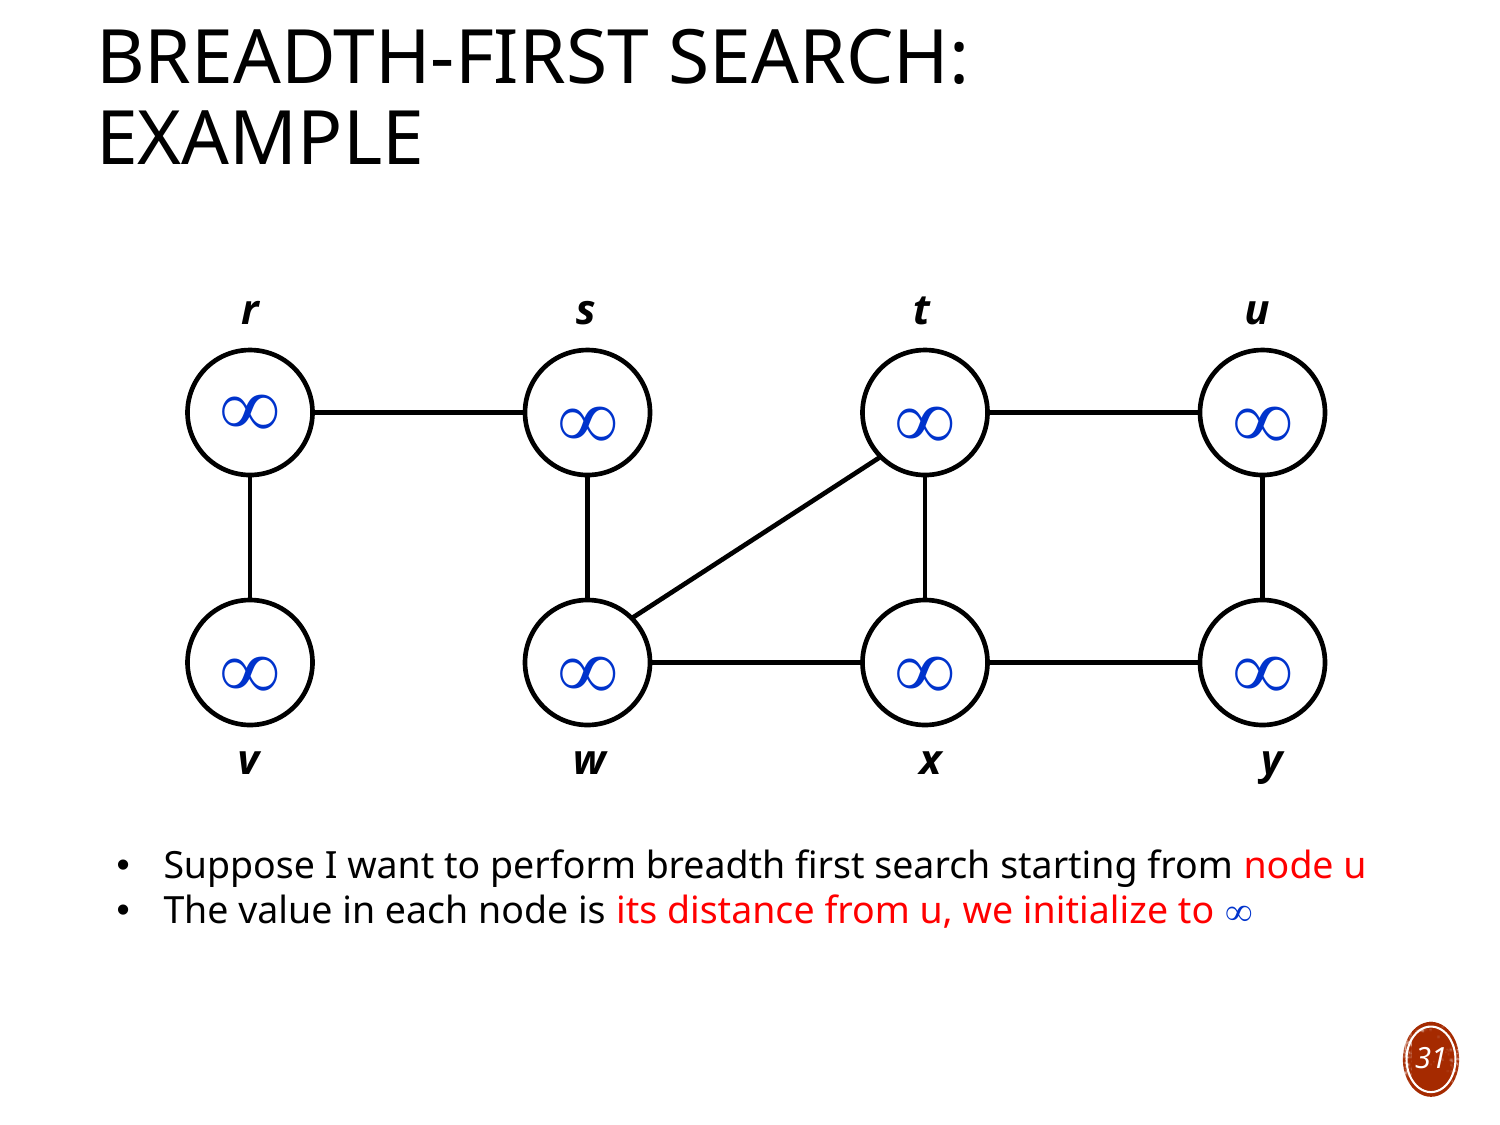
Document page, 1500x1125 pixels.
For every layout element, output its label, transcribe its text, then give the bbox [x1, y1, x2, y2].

text_box y [1246, 725, 1298, 790]
text_box  [187, 600, 313, 725]
text_box  [525, 600, 650, 725]
text_box  [1200, 600, 1326, 725]
text_box  [525, 350, 651, 475]
text_box u [1229, 275, 1285, 340]
text_box s [561, 275, 611, 340]
text_box  [862, 600, 988, 725]
text_box w [558, 725, 621, 790]
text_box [1413, 1089, 1449, 1097]
slide_number 31 [1391, 1028, 1471, 1089]
text_box r [226, 275, 274, 340]
text_box x [904, 725, 957, 790]
text_box  [862, 350, 988, 475]
text_box Suppose I want to perform breadth first search starting from node u The value in each node is its distance from u, we initialize to  [101, 834, 1382, 984]
text_box  [187, 350, 313, 475]
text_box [1415, 1021, 1447, 1028]
text_box t [898, 275, 945, 340]
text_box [634, 461, 879, 614]
text_box  [1200, 350, 1326, 475]
title Breadth-First Search: Example [81, 0, 1319, 232]
text_box v [222, 725, 274, 790]
